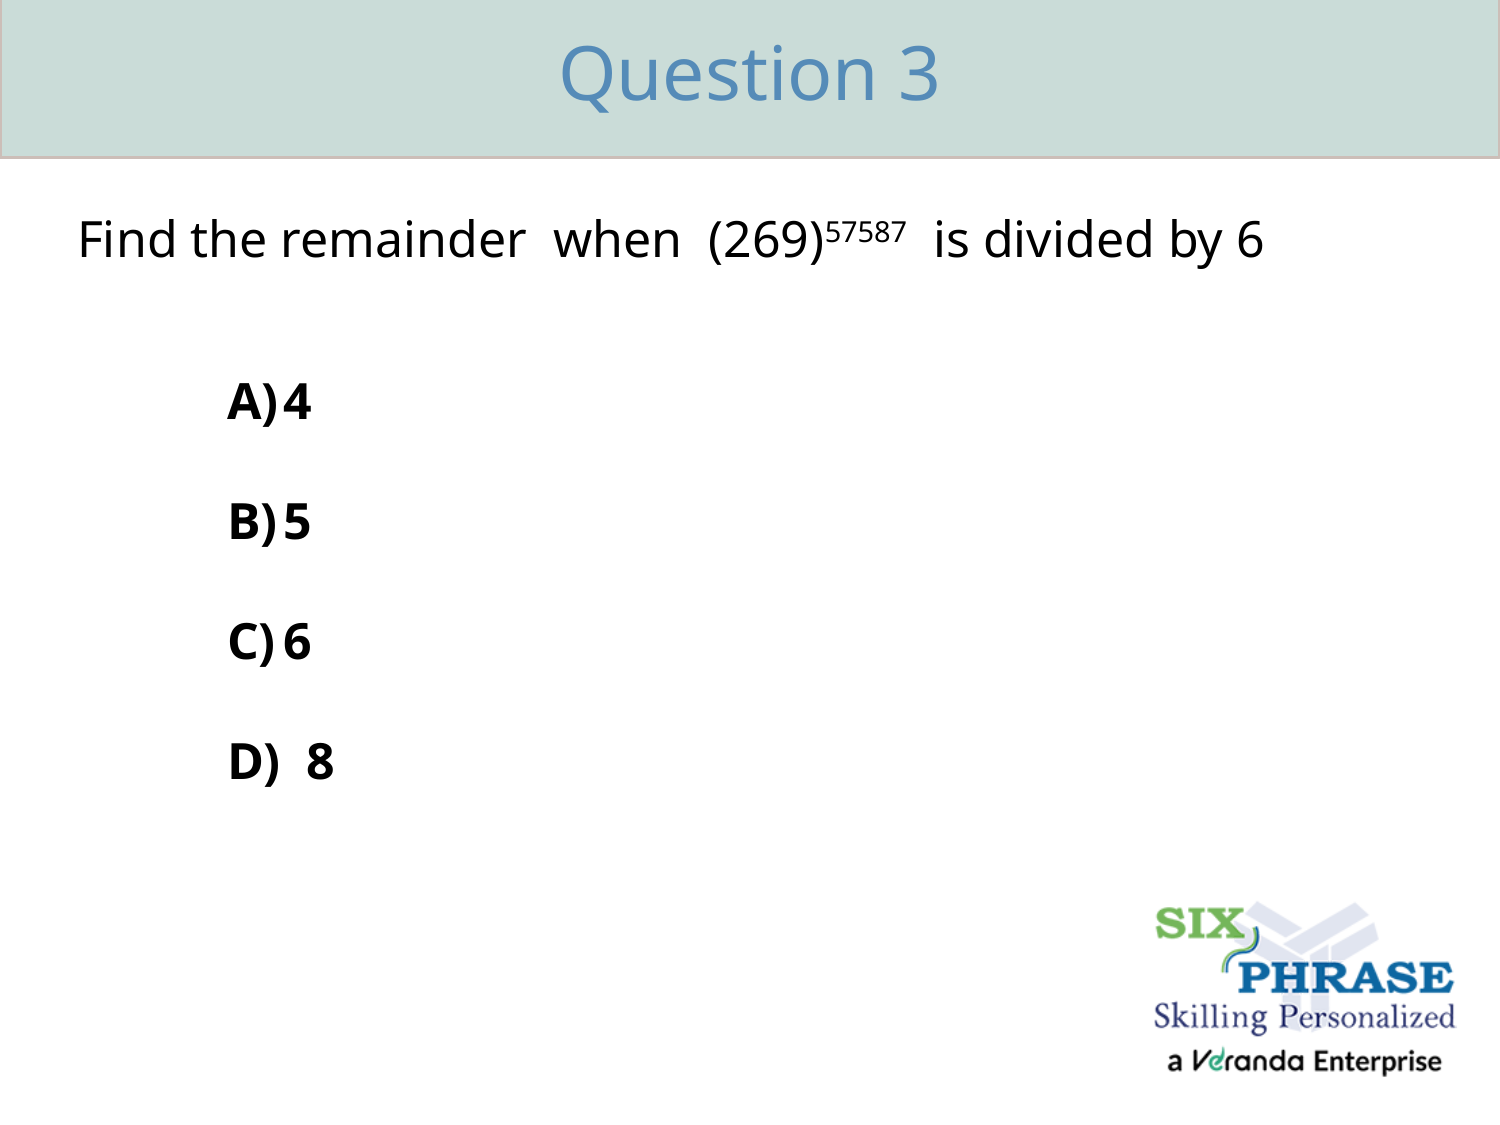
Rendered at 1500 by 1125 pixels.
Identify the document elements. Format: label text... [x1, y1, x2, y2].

text_box Question 3 [0, 0, 1500, 159]
picture [1137, 887, 1476, 1088]
text_box 4 5 6 D) 8 [212, 362, 963, 858]
text_box Find the remainder when (269)57587 is divided by 6 [62, 199, 1350, 275]
